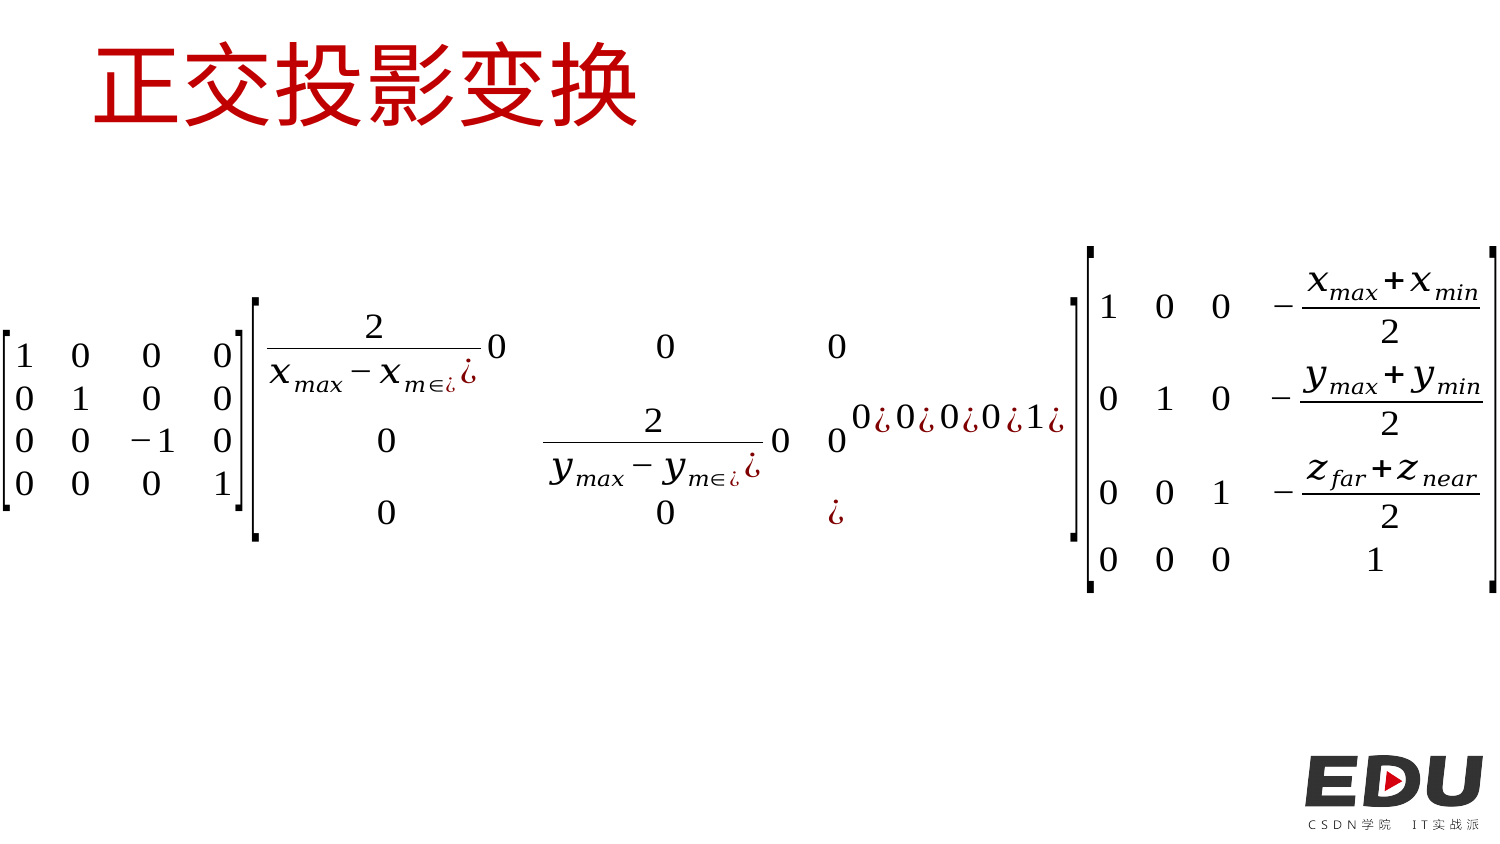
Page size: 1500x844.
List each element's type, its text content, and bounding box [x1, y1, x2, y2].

text_box [99, 210, 1450, 844]
picture [1305, 755, 1483, 830]
text_box [74, 185, 1425, 830]
title 正交投影变换 [75, 20, 1425, 137]
